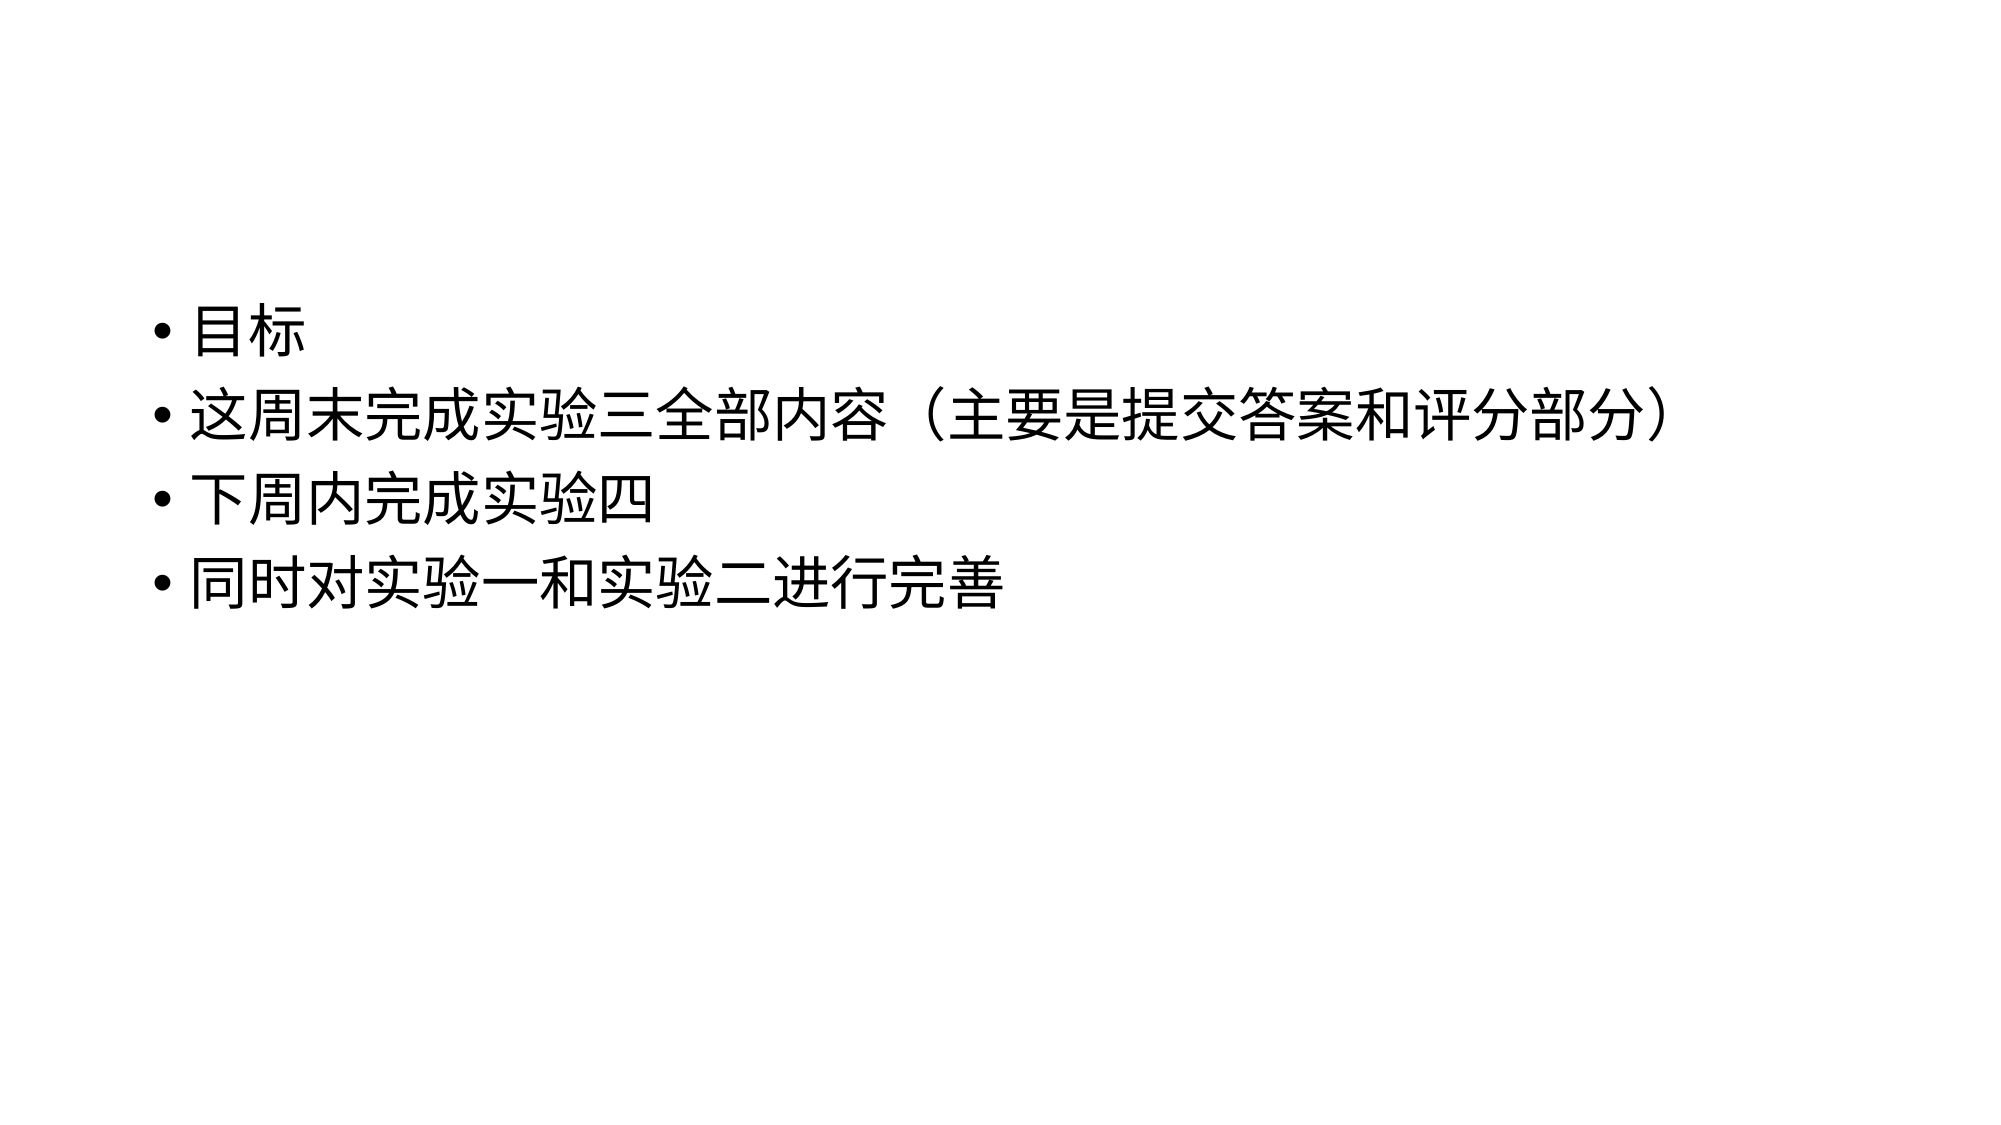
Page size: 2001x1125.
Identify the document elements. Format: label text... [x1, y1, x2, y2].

list 目标 这周末完成实验三全部内容（主要是提交答案和评分部分） 下周内完成实验四 同时对实验一和实验二进行完善 [137, 295, 1863, 1009]
